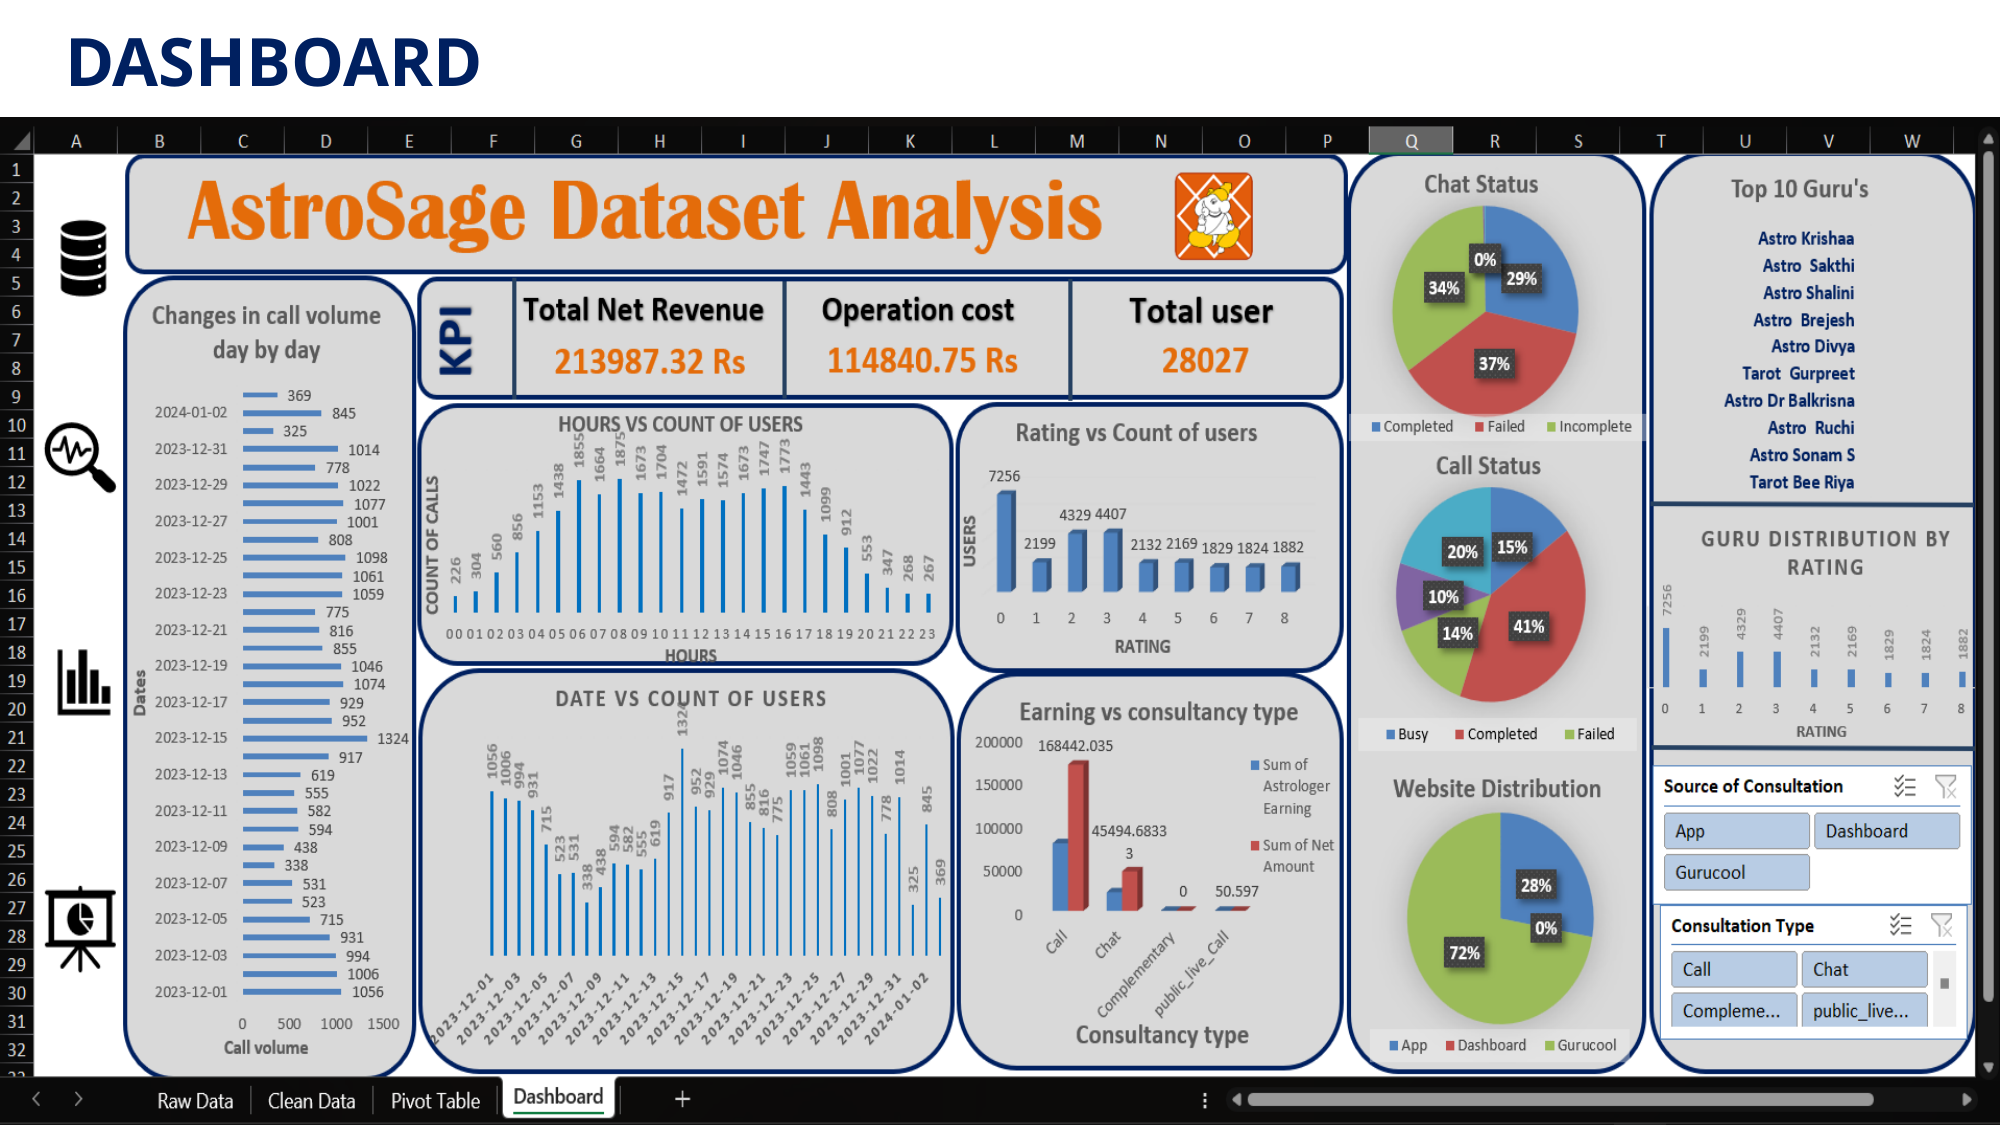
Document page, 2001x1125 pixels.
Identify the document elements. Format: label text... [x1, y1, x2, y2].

title Human resources slide 8 [137, 59, 1863, 117]
text_box DASHBOARD [65, 16, 946, 83]
picture [0, 117, 2000, 1125]
